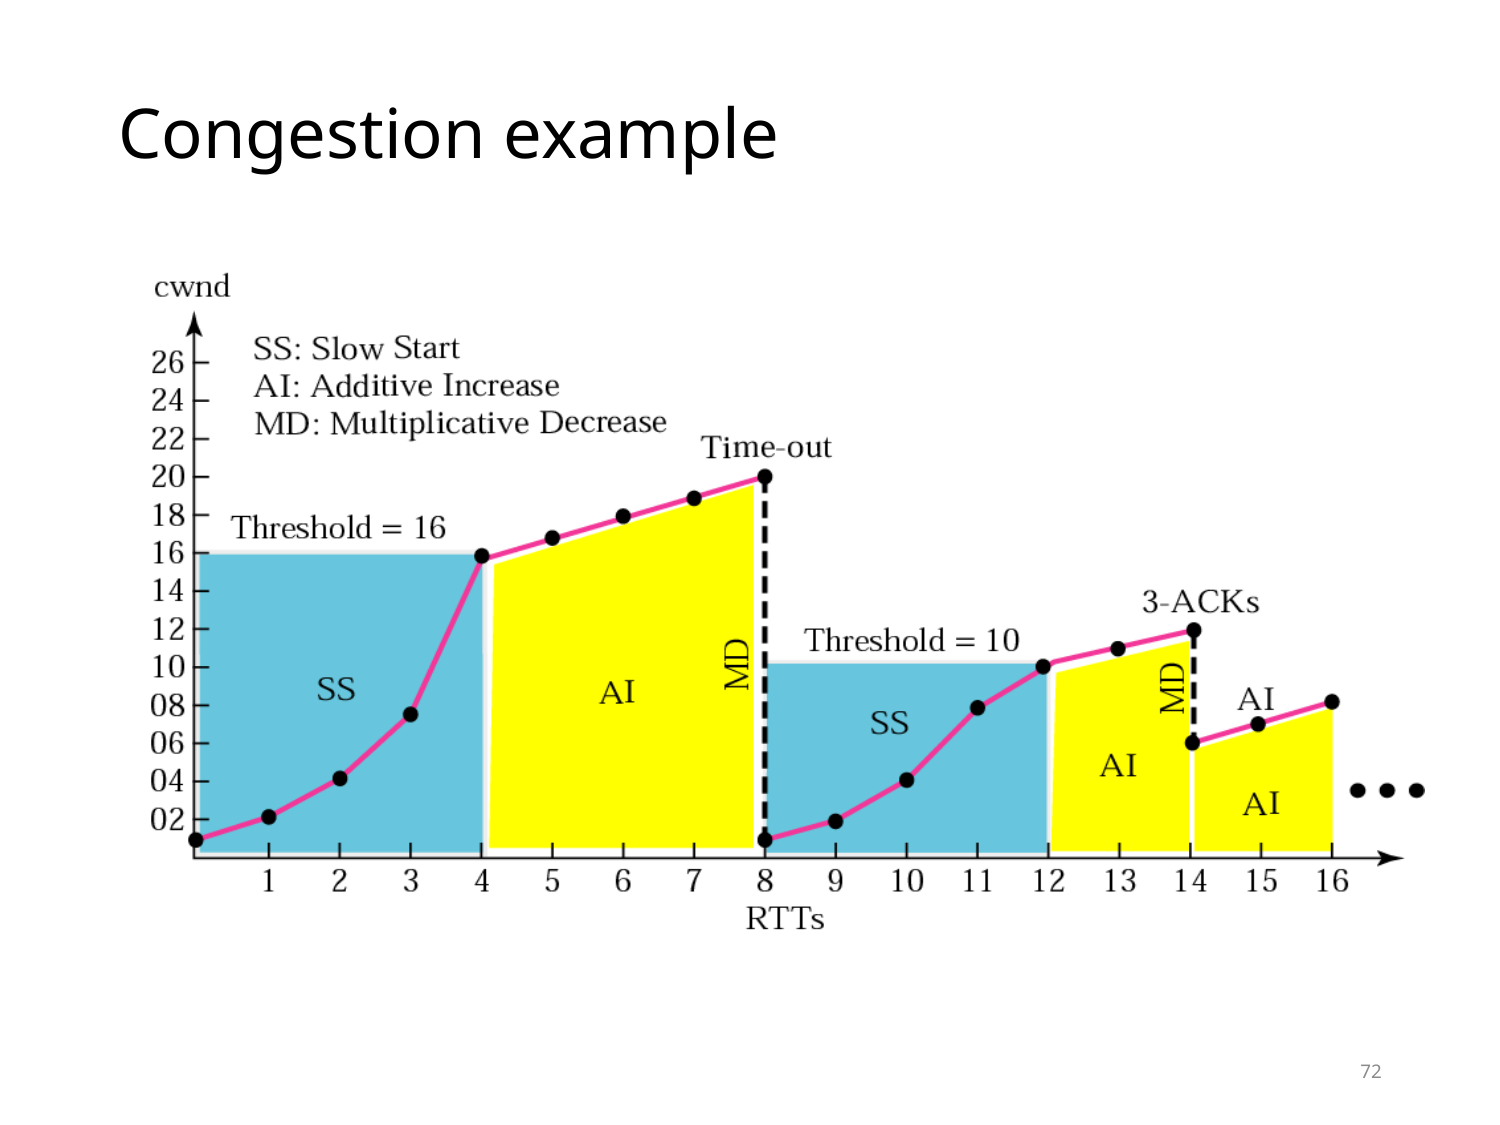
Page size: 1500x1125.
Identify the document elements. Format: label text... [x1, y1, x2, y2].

picture [150, 268, 1425, 938]
slide_number 72 [1059, 1042, 1397, 1103]
title Congestion example [103, 59, 1397, 213]
